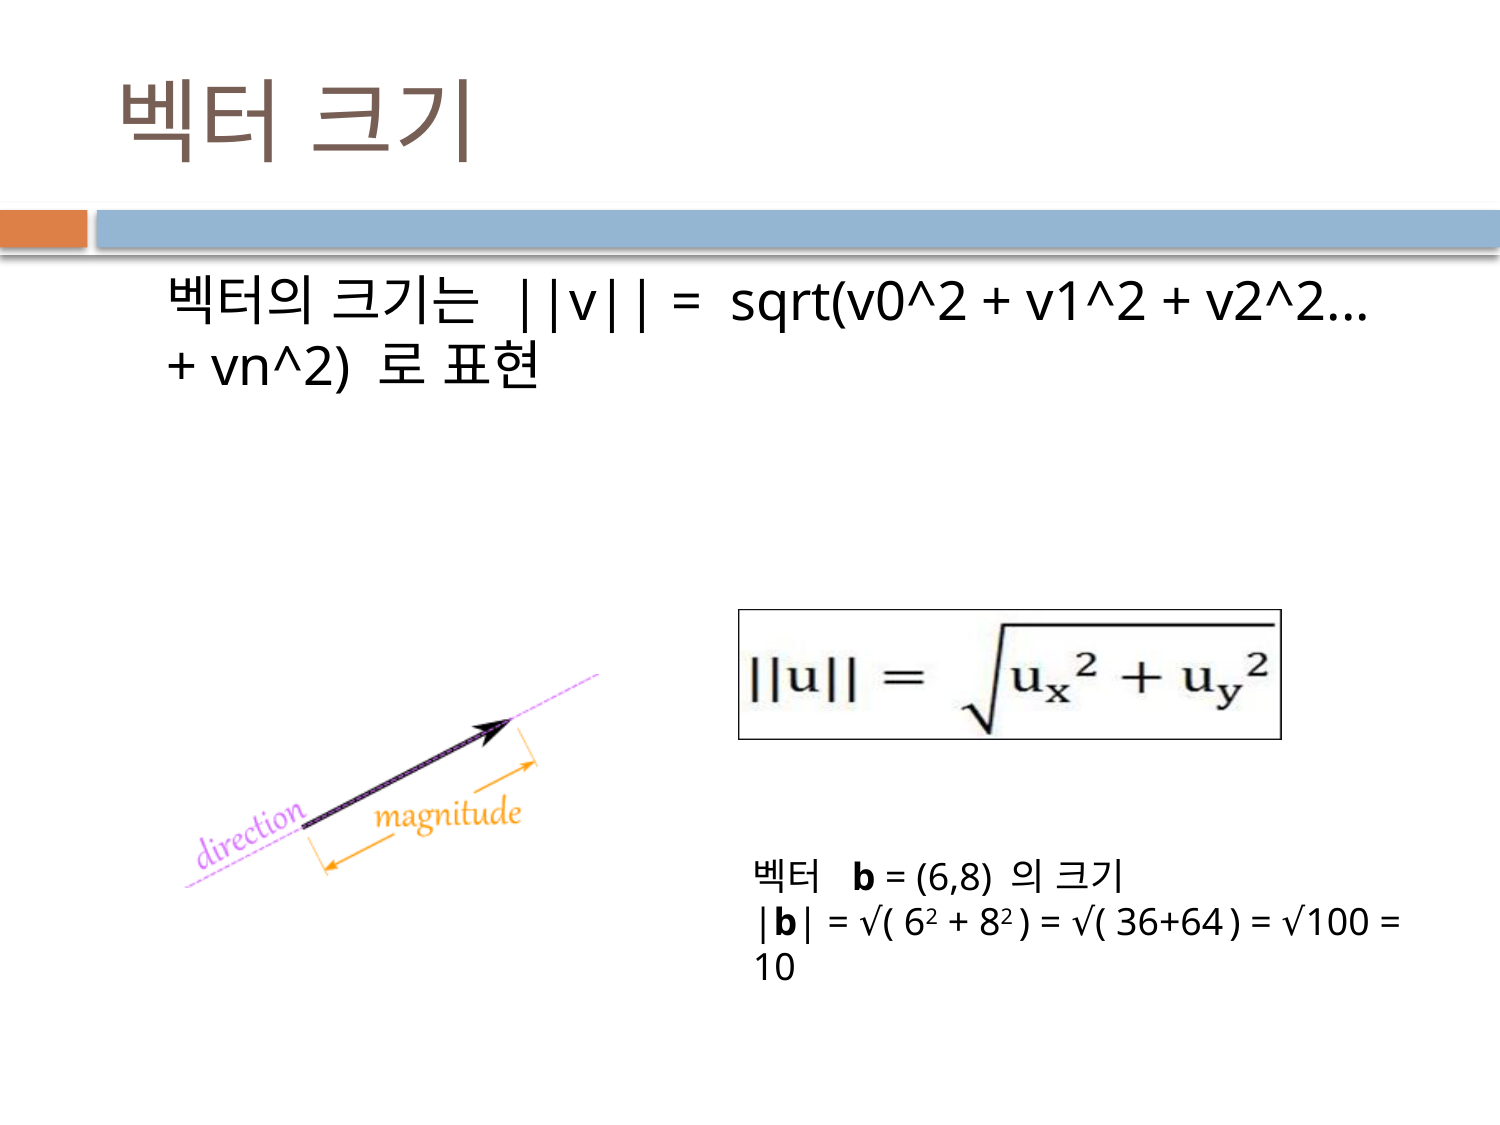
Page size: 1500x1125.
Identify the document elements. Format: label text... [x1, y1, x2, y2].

text_box 벡터 b = (6,8) 의 크기 |b| = √( 62 + 82 ) = √( 36+64 ) = √100 = 10 [738, 845, 1423, 996]
picture [182, 674, 599, 888]
list 벡터의 크기는 ||v|| = sqrt(v0^2 + v1^2 + v2^2... + vn^2) 로 표현 [76, 259, 1427, 409]
picture [737, 609, 1282, 741]
title 벡터 크기 [100, 37, 1438, 200]
